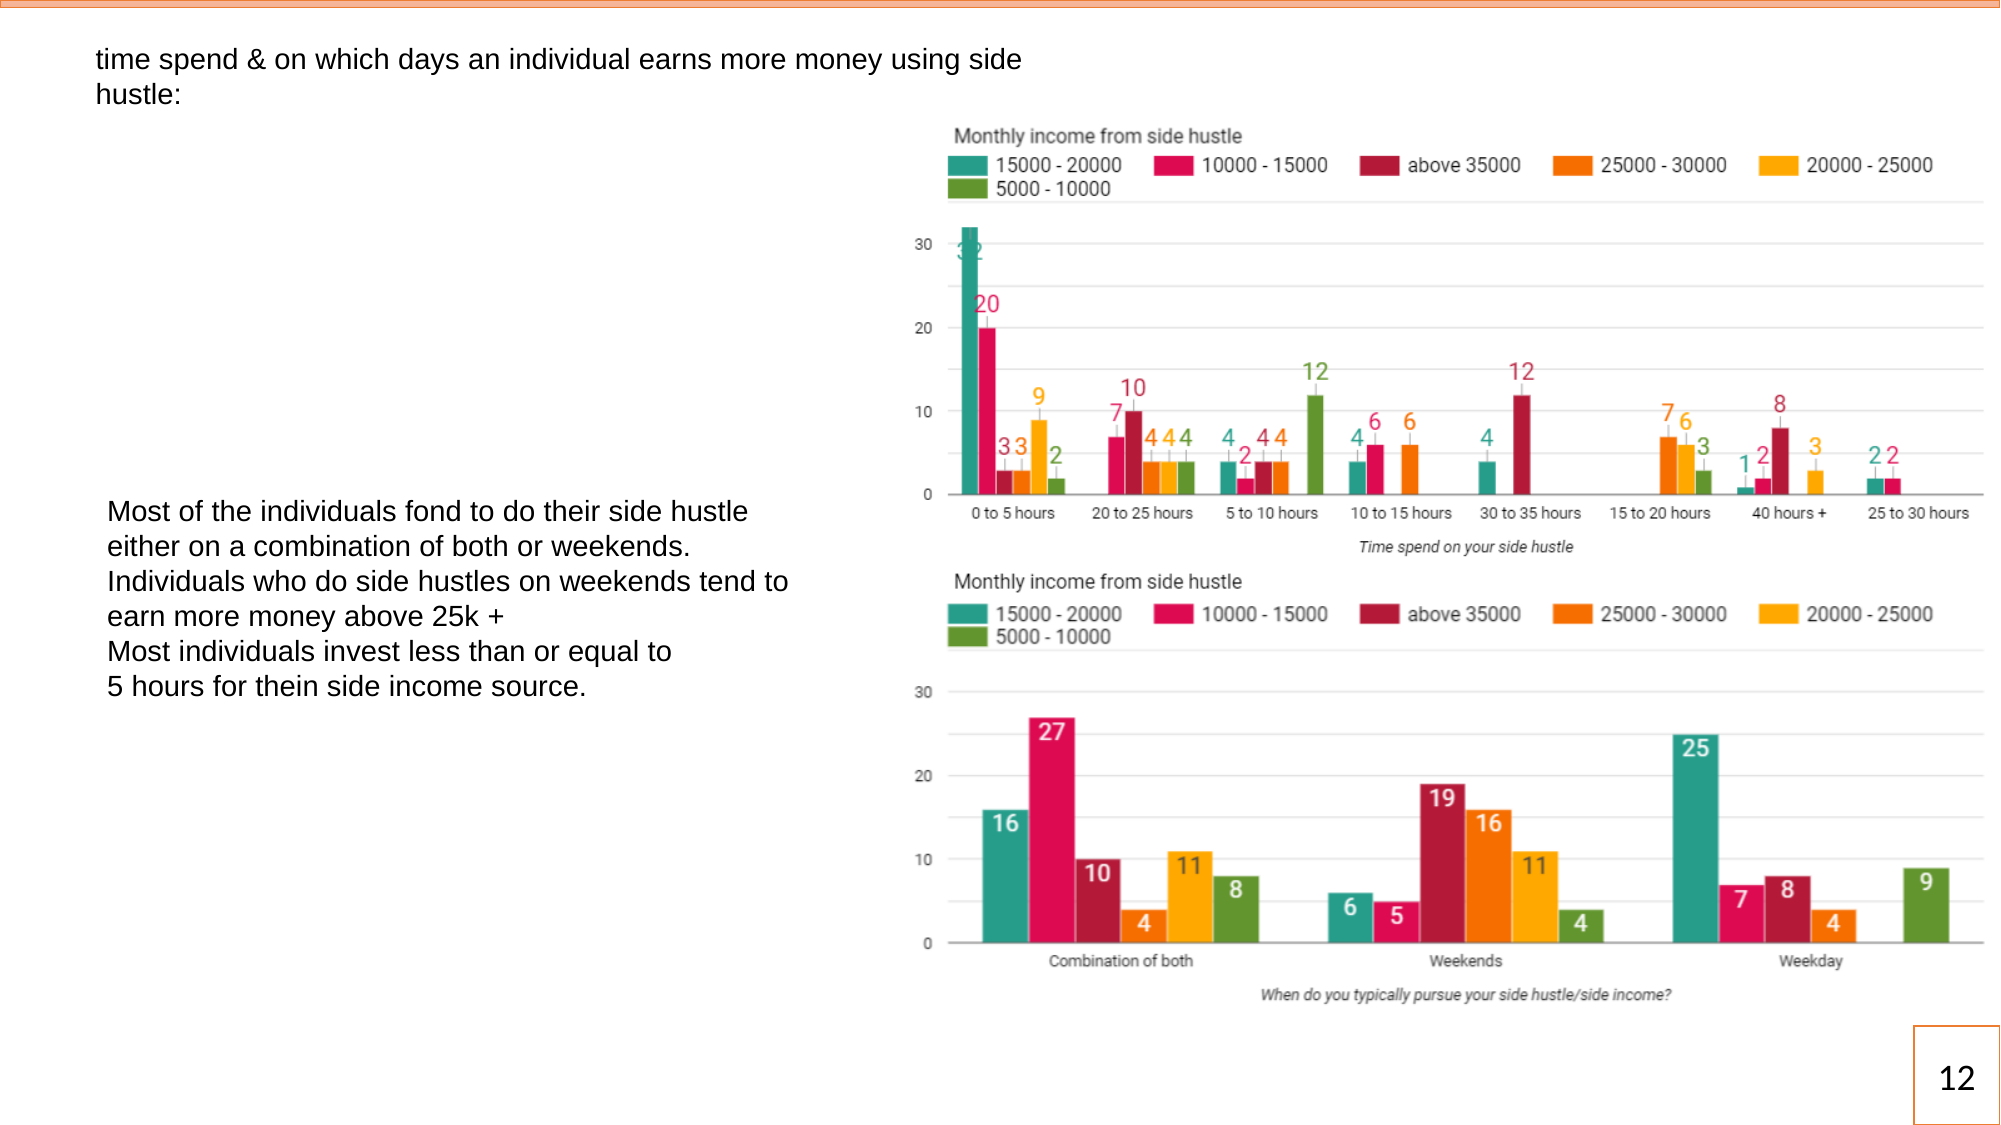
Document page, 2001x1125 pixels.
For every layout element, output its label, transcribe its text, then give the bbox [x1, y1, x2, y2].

text_box [0, 0, 2000, 8]
picture [898, 96, 2000, 1025]
text_box 12 [1913, 1031, 2000, 1125]
text_box Most of the individuals fond to do their side hustle either on a combination of both or weekends. Individuals who do side hustles on weekends tend to earn more money above 25k + Most individuals invest less than or equal to 5 hours for thein side income source. [92, 484, 833, 710]
text_box time spend & on which days an individual earns more money using side hustle: [80, 33, 1213, 118]
